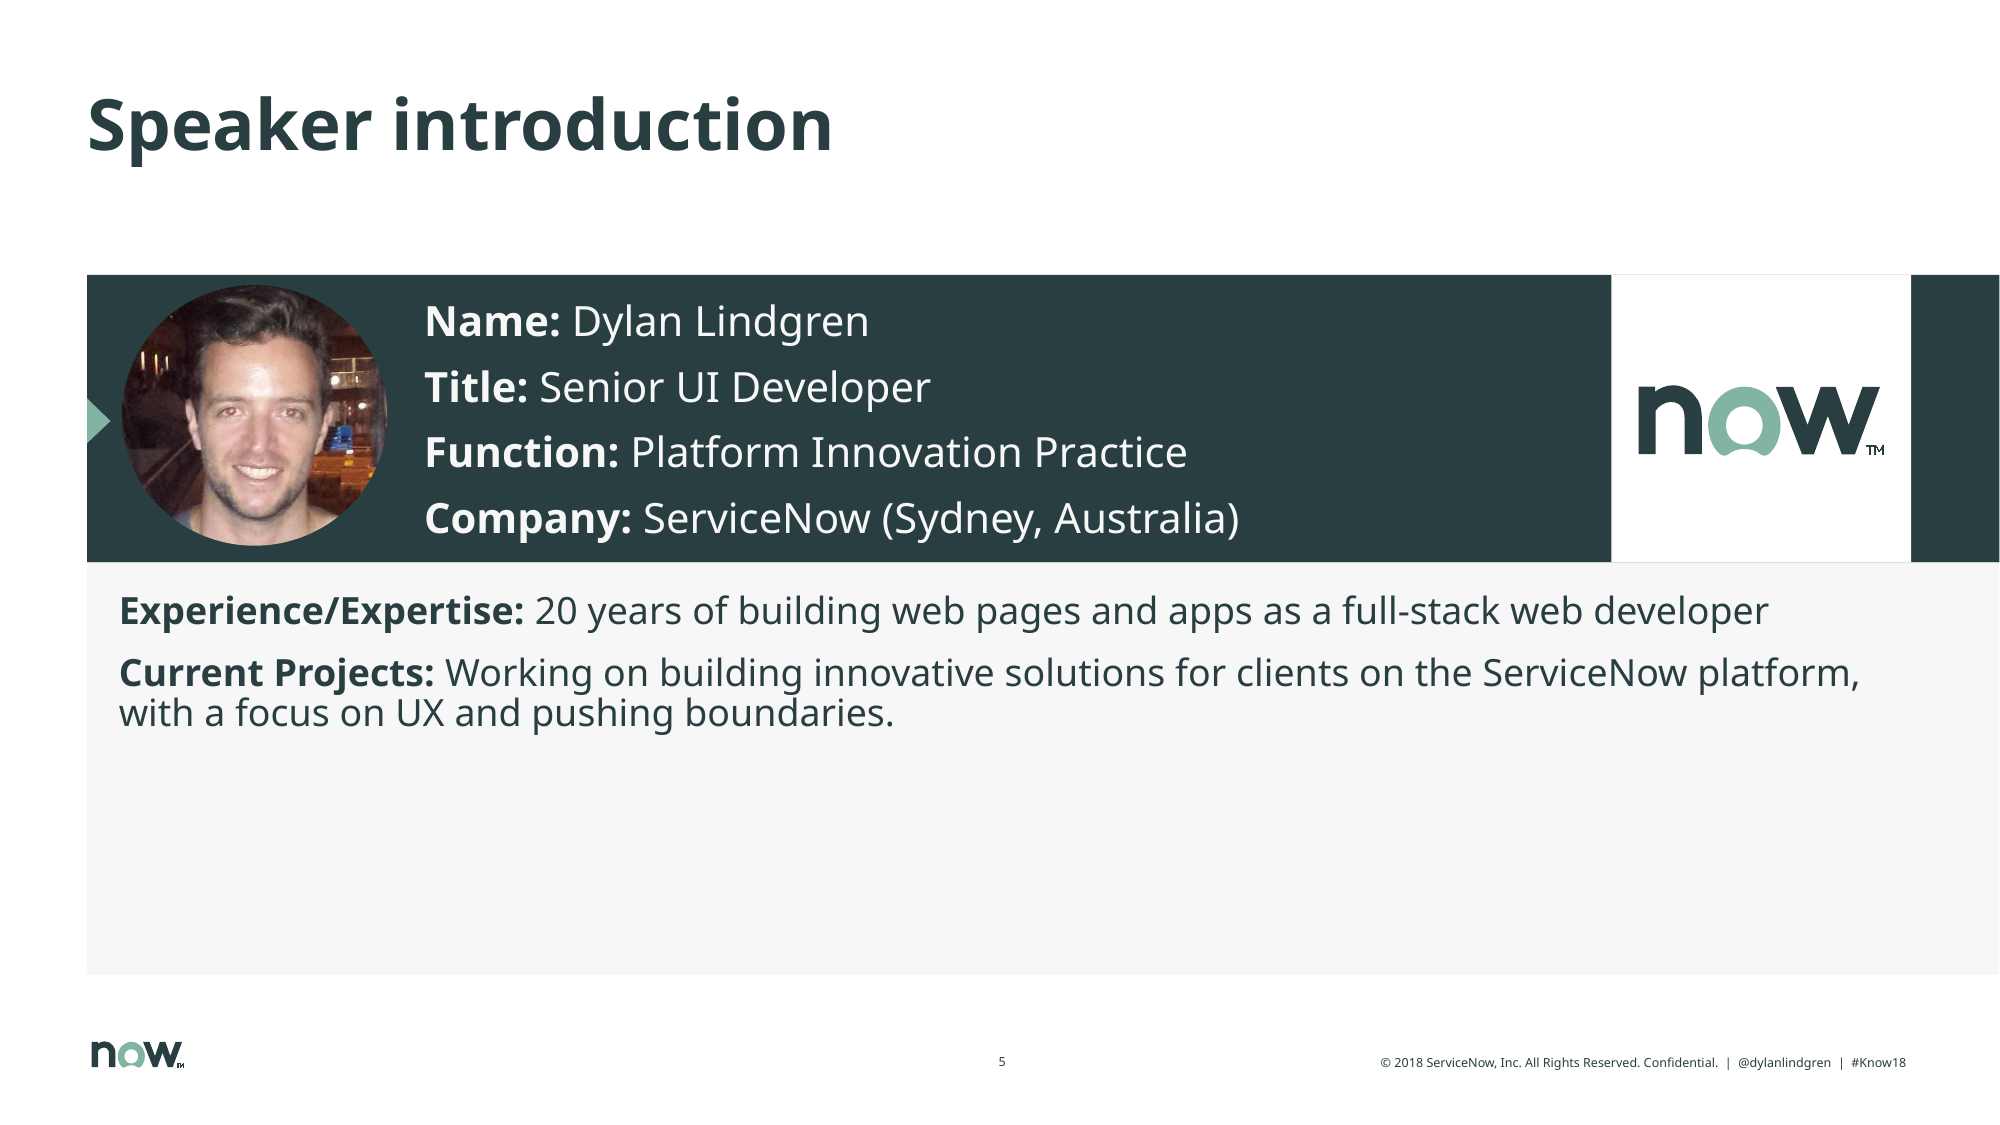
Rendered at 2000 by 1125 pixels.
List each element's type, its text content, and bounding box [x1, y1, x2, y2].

picture [121, 284, 388, 546]
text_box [86, 274, 2000, 563]
title Speaker introduction [72, 56, 1908, 166]
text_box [1638, 385, 1885, 457]
text_box Experience/Expertise: 20 years of building web pages and apps as a full-stack web developer Current Projects: Working on building innovative solutions for clients on the ServiceNow platform, with a focus on UX and pushing boundaries. [87, 563, 2000, 975]
